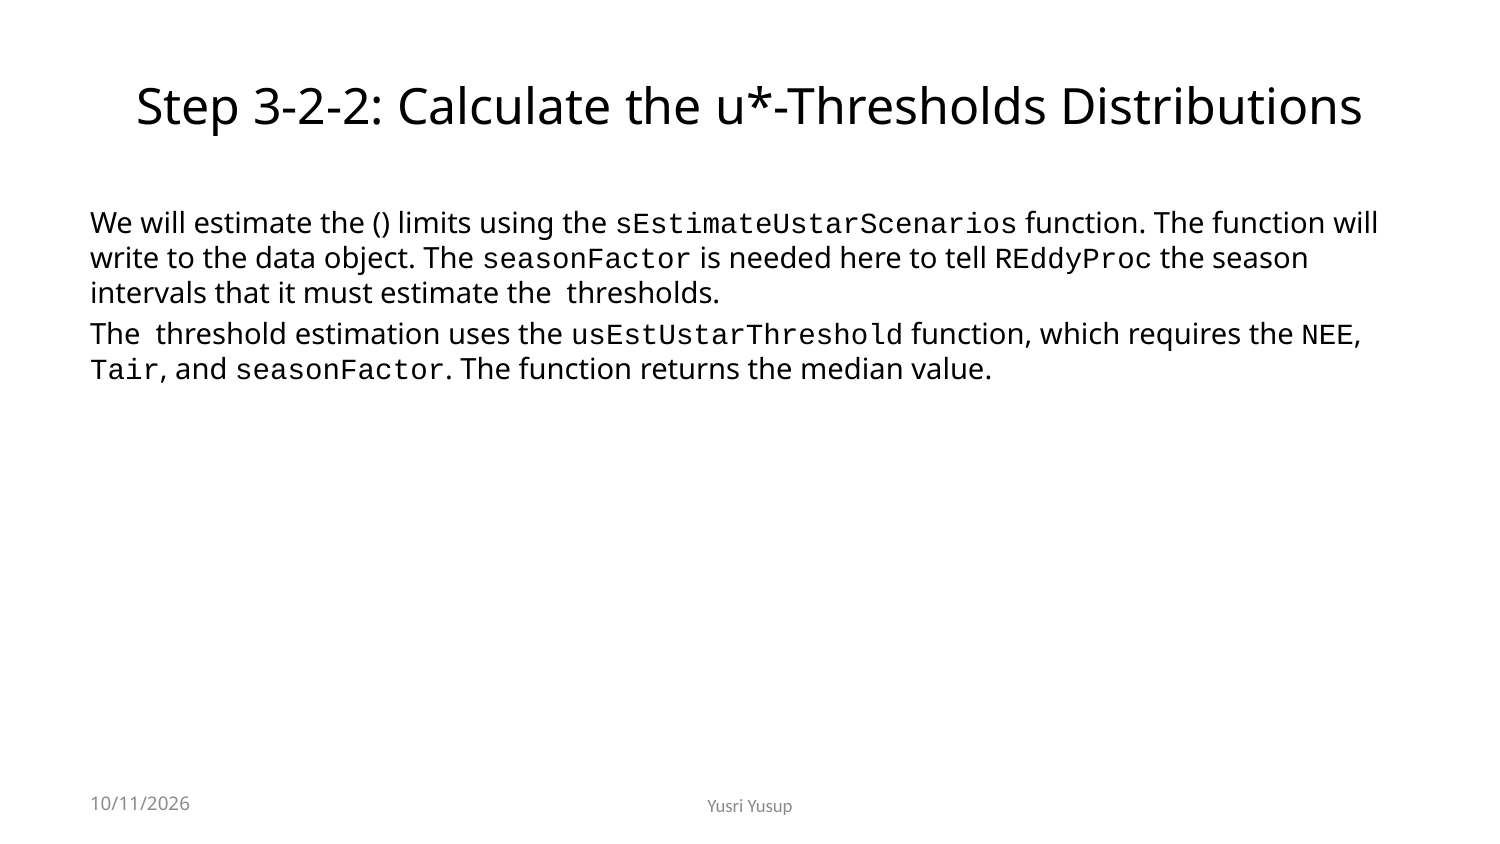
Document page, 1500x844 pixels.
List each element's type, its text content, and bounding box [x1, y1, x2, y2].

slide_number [75, 782, 425, 827]
footer Yusri Yusup [512, 782, 988, 827]
title Step 3-2-2: Calculate the u*-Thresholds Distributions [75, 33, 1425, 175]
